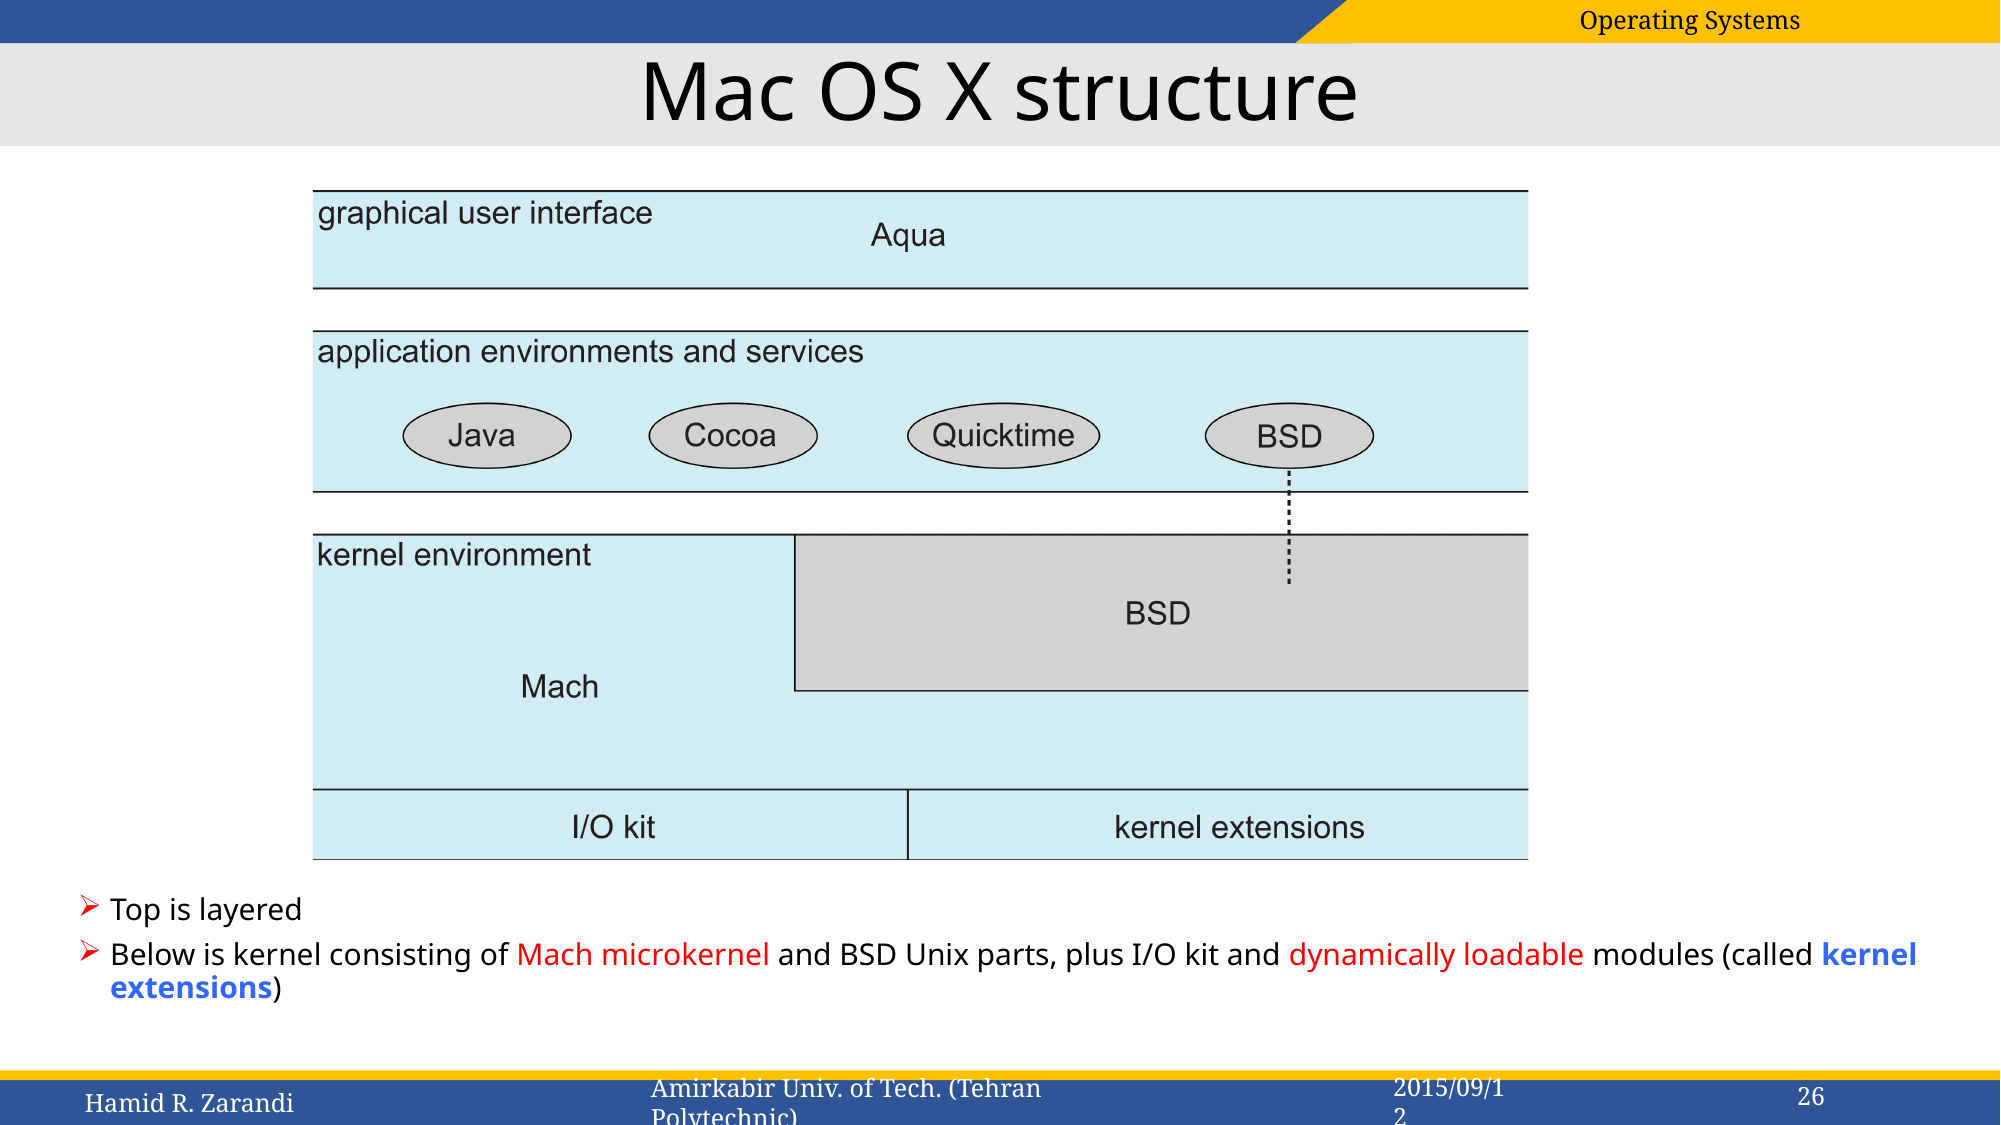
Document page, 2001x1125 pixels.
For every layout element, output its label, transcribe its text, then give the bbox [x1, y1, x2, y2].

title Mac OS X structure [0, 43, 2000, 146]
picture [312, 190, 1529, 860]
list Top is layered Below is kernel consisting of Mach microkernel and BSD Unix parts, plus I/O kit and dynamically loadable modules (called kernel extensions) [63, 887, 1937, 1014]
